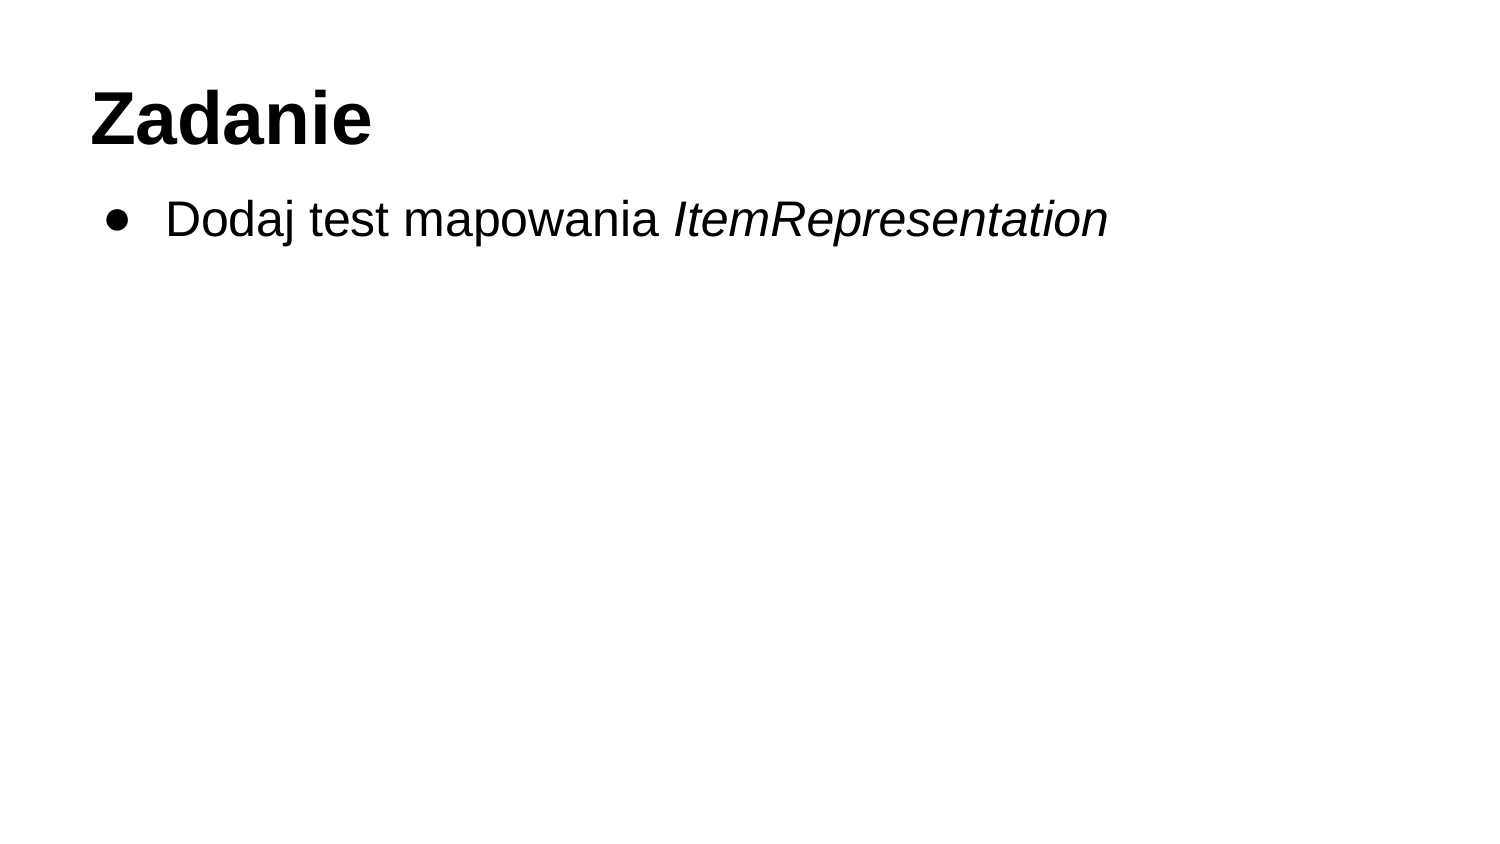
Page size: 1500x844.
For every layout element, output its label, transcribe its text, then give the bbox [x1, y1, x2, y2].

title Zadanie [75, 33, 1425, 171]
list Dodaj test mapowania ItemRepresentation [75, 171, 1425, 783]
